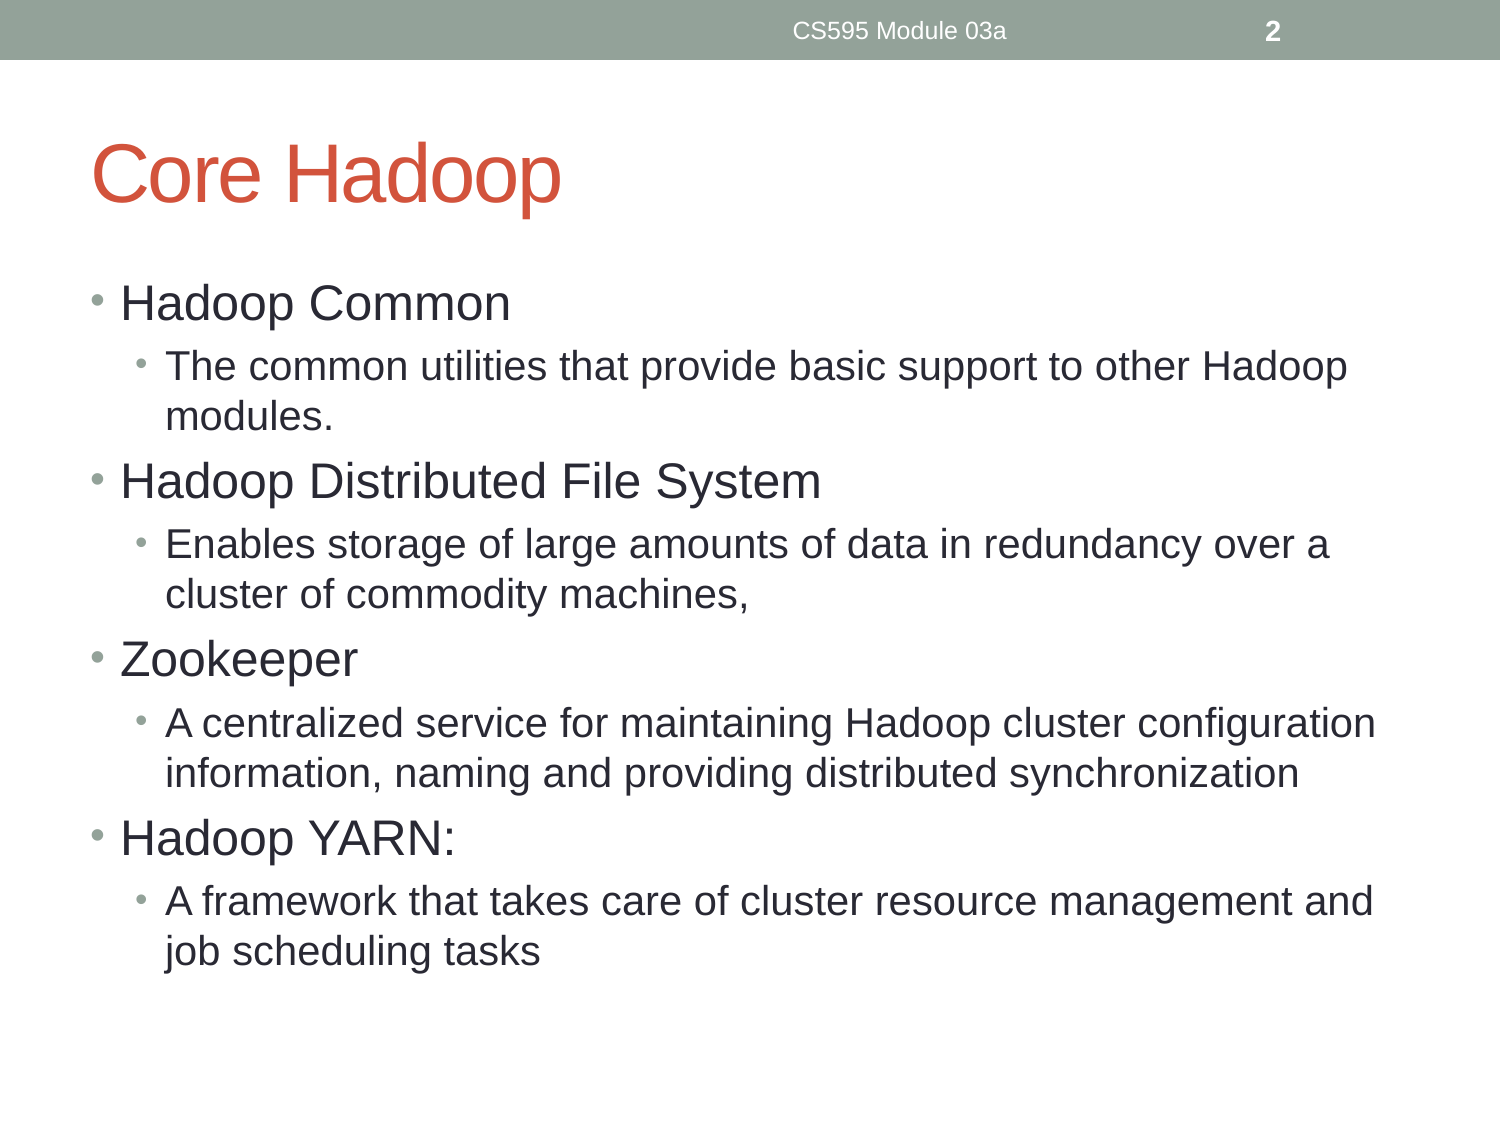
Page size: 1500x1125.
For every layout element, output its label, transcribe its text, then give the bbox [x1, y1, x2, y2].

slide_number 2 [1250, 3, 1425, 57]
list Hadoop Common The common utilities that provide basic support to other Hadoop modules. Hadoop Distributed File System Enables storage of large amounts of data in redundancy over a cluster of commodity machines, Zookeeper A centralized service for maintaining Hadoop cluster configuration information, naming and providing distributed synchronization Hadoop YARN: A framework that takes care of cluster resource management and job scheduling tasks [75, 262, 1425, 1063]
title Core Hadoop [75, 87, 1425, 250]
footer CS595 Module 03a [562, 3, 1238, 57]
